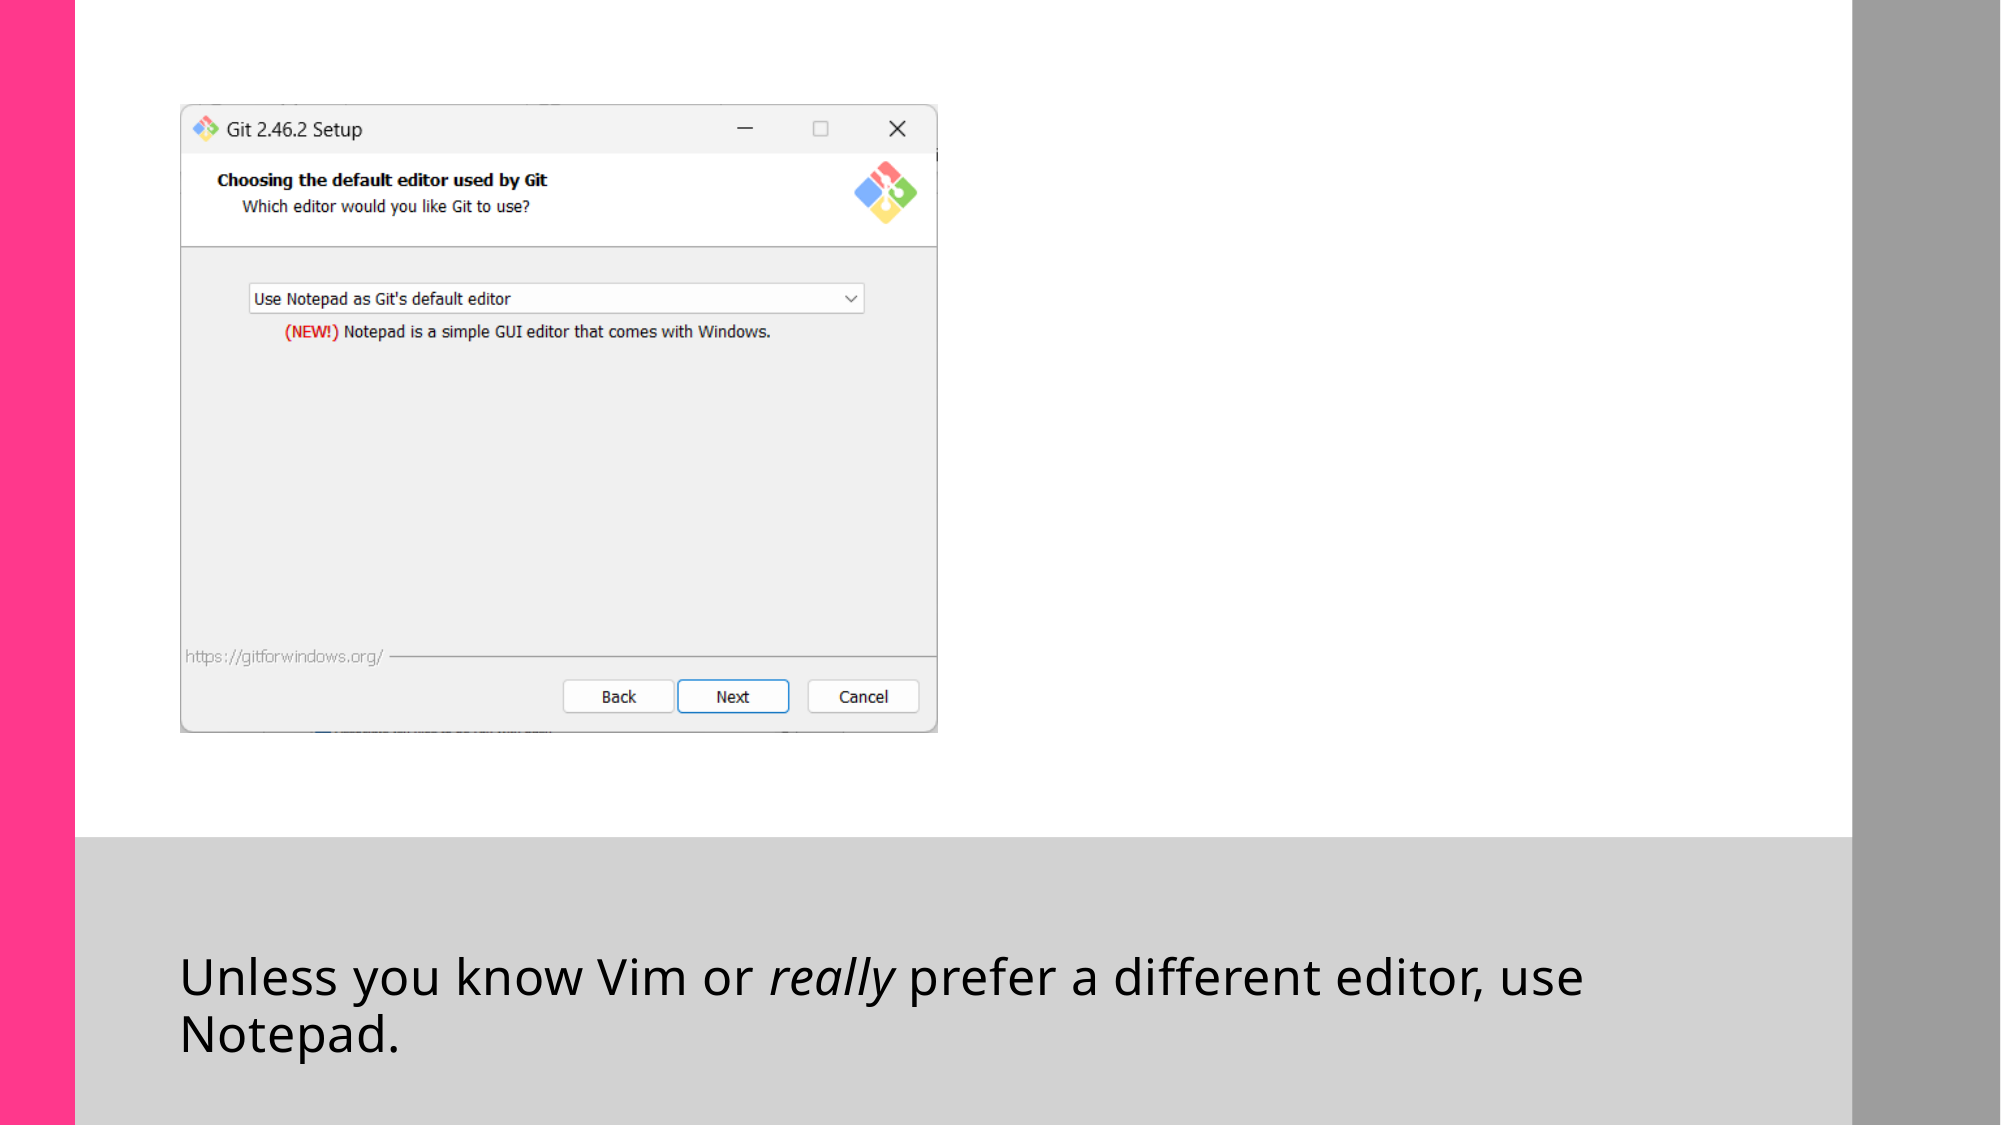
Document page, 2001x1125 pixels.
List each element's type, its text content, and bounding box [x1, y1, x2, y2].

picture [179, 104, 938, 733]
list Unless you know Vim or really prefer a different editor, use Notepad. [164, 942, 1764, 1031]
text_box [1854, 0, 2000, 1125]
text_box [74, 836, 1854, 1125]
text_box [0, 0, 74, 1125]
text_box [74, 0, 1854, 836]
